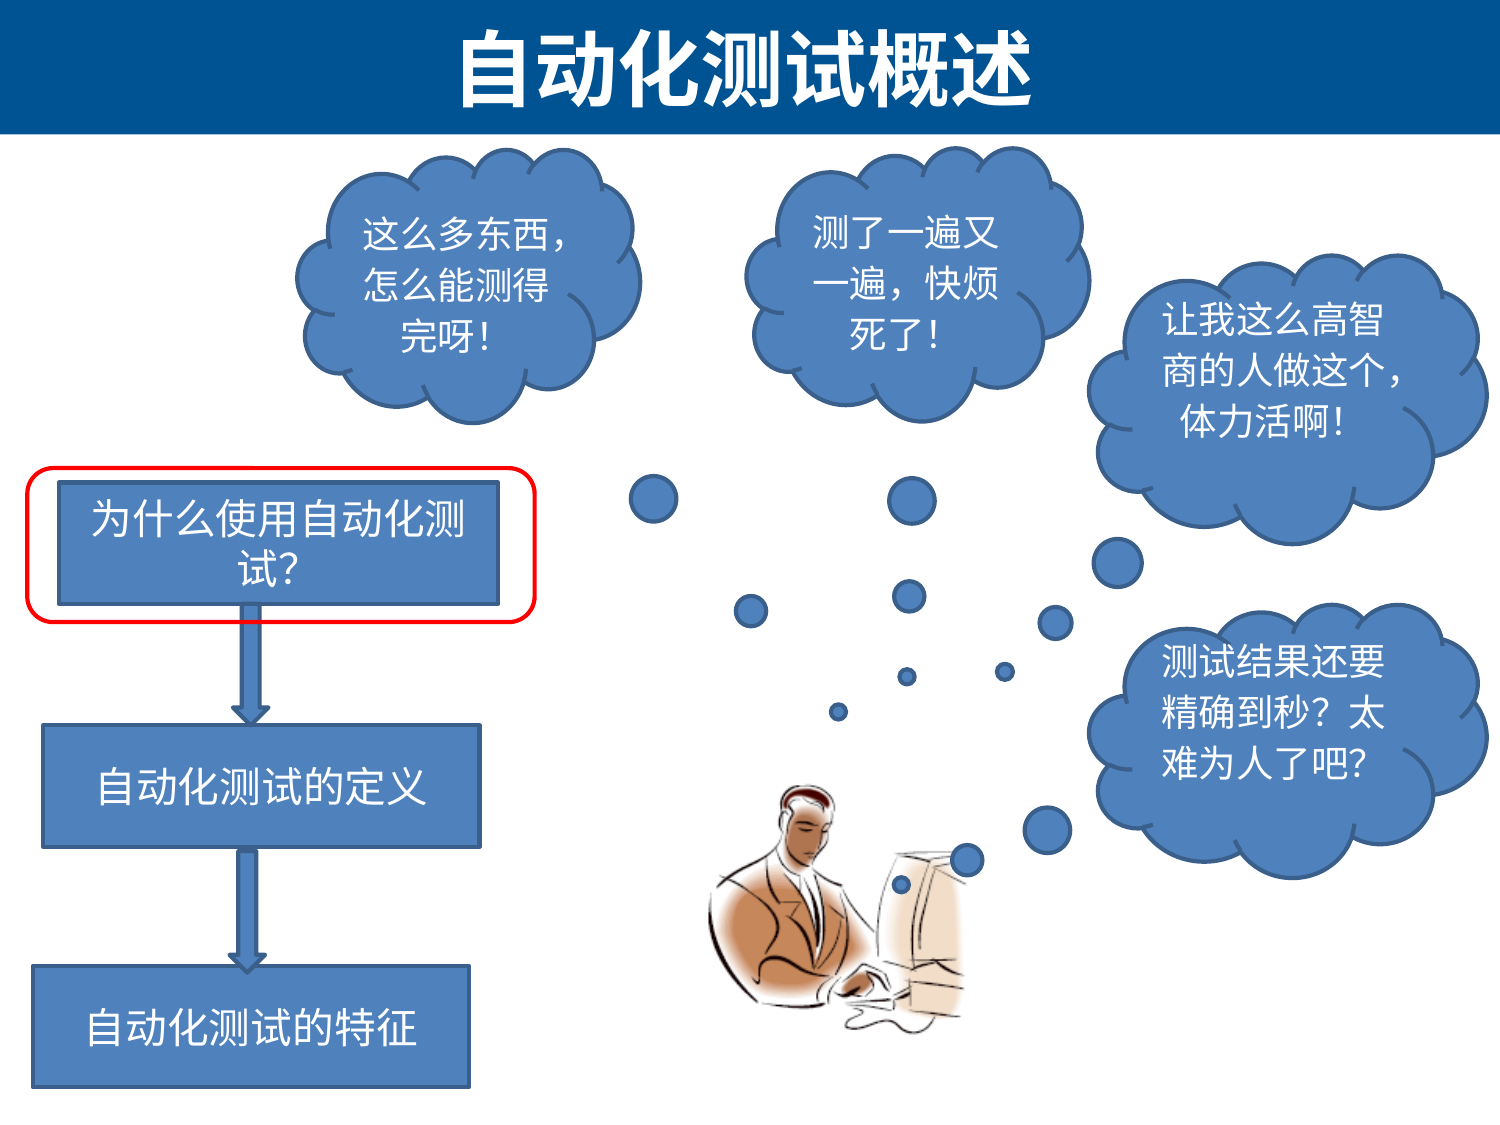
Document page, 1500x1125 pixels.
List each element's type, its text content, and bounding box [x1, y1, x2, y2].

text_box 让我这么高智 商的人做这个， 体力活啊！ [1091, 536, 1144, 590]
text_box 让我这么高智 商的人做这个， 体力活啊！ [1086, 253, 1489, 547]
title 自动化测试概述 [2, 0, 1483, 135]
text_box 这么多东西， 怎么能测得 完呀！ [733, 593, 769, 629]
text_box 这么多东西， 怎么能测得 完呀！ [628, 473, 679, 524]
text_box 这么多东西， 怎么能测得 完呀！ [828, 702, 849, 722]
text_box 测了一遍又 一遍，快烦 死了！ [897, 667, 917, 687]
text_box 让我这么高智 商的人做这个， 体力活啊！ [994, 661, 1015, 682]
picture [639, 734, 988, 1041]
text_box [230, 625, 271, 728]
text_box 测了一遍又 一遍，快烦 死了！ [892, 579, 927, 614]
text_box 测了一遍又 一遍，快烦 死了！ [744, 146, 1092, 424]
text_box 测试结果还要 精确到秒？太 难为人了吧？ [1022, 805, 1073, 856]
text_box [25, 465, 537, 625]
text_box [227, 849, 268, 975]
text_box 测试结果还要 精确到秒？太 难为人了吧？ [1086, 602, 1489, 881]
text_box 自动化测试的定义 [41, 723, 482, 849]
text_box 测了一遍又 一遍，快烦 死了！ [887, 476, 937, 526]
text_box 这么多东西， 怎么能测得 完呀！ [295, 147, 643, 426]
text_box 让我这么高智 商的人做这个， 体力活啊！ [1037, 604, 1074, 642]
text_box 自动化测试的特征 [31, 964, 471, 1089]
